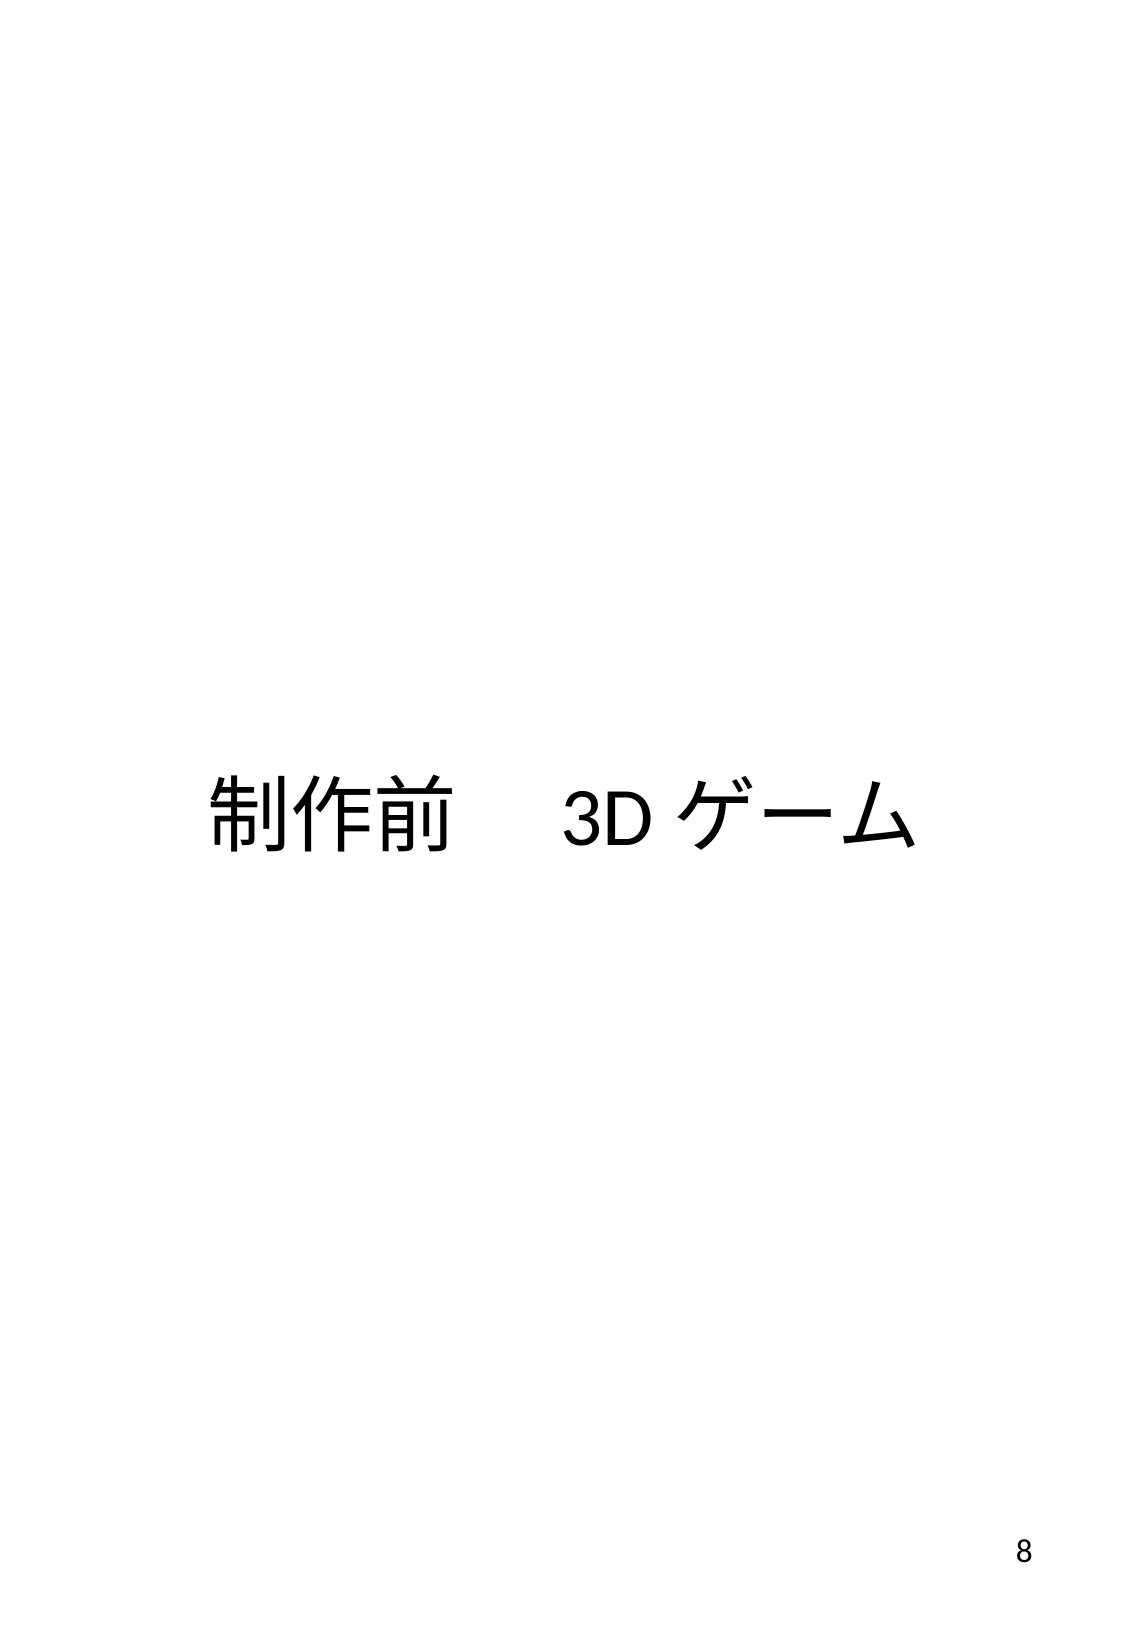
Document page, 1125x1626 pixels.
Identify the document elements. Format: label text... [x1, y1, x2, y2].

text_box 制作前 3Dゲーム [192, 754, 936, 870]
slide_number 8 [794, 1506, 1048, 1593]
